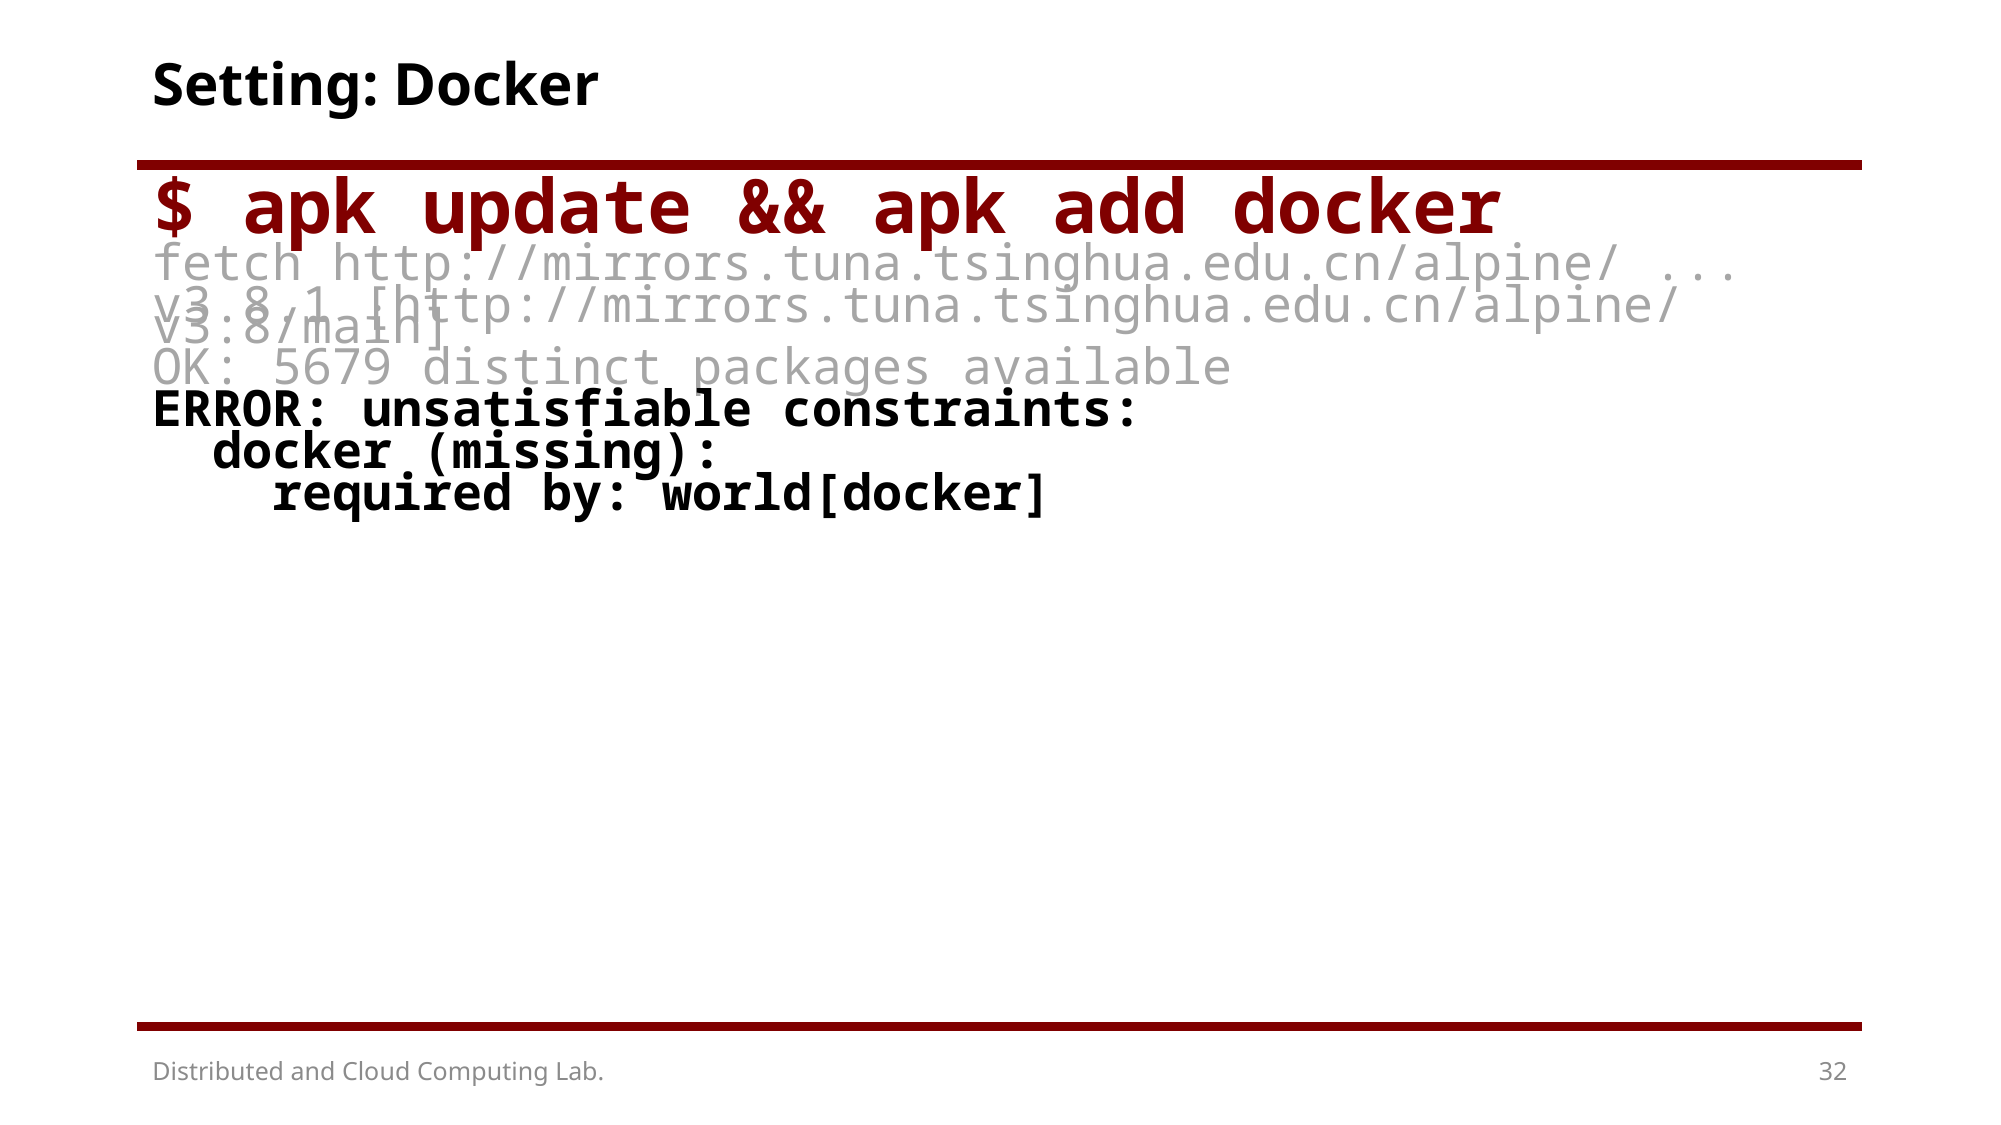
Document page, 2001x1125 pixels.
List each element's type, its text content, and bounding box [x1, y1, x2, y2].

list $ apk update && apk add docker fetch http://mirrors.tuna.tsinghua.edu.cn/alpine/ ... v3.8.1 [http://mirrors.tuna.tsinghua.edu.cn/alpine/v3.8/main] OK: 5679 distinct packages available ERROR: unsatisfiable constraints: docker (missing): required by: world[docker] [137, 178, 1863, 1014]
slide_number 32 [1412, 1042, 1863, 1103]
footer Distributed and Cloud Computing Lab. [137, 1042, 813, 1103]
title Setting: Docker [137, 22, 1863, 152]
